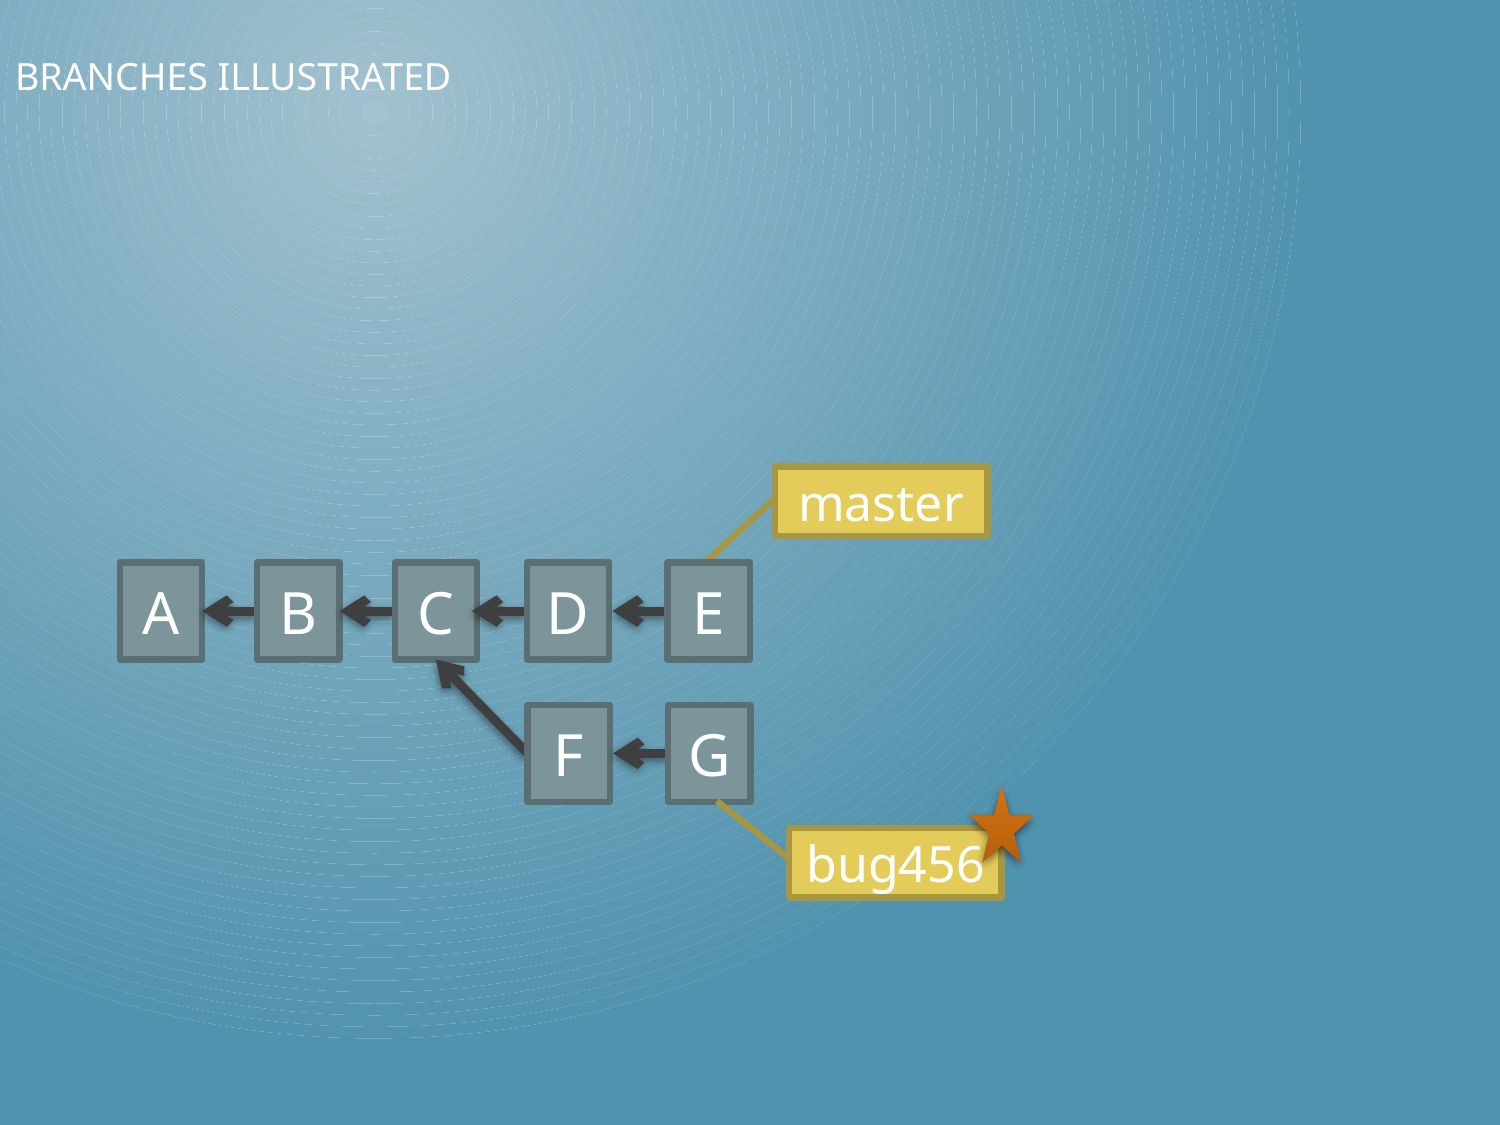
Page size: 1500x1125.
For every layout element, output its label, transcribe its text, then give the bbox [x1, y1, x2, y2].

text_box [970, 786, 1033, 863]
text_box A [117, 559, 205, 663]
text_box master [704, 463, 991, 559]
text_box E [664, 559, 753, 663]
title Branches Illustrated [0, 45, 1350, 233]
text_box B [254, 559, 343, 663]
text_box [435, 659, 528, 754]
text_box bug456 [715, 798, 1005, 901]
text_box C [392, 559, 480, 663]
text_box F [524, 702, 613, 805]
text_box D [524, 559, 612, 663]
text_box G [665, 702, 754, 805]
